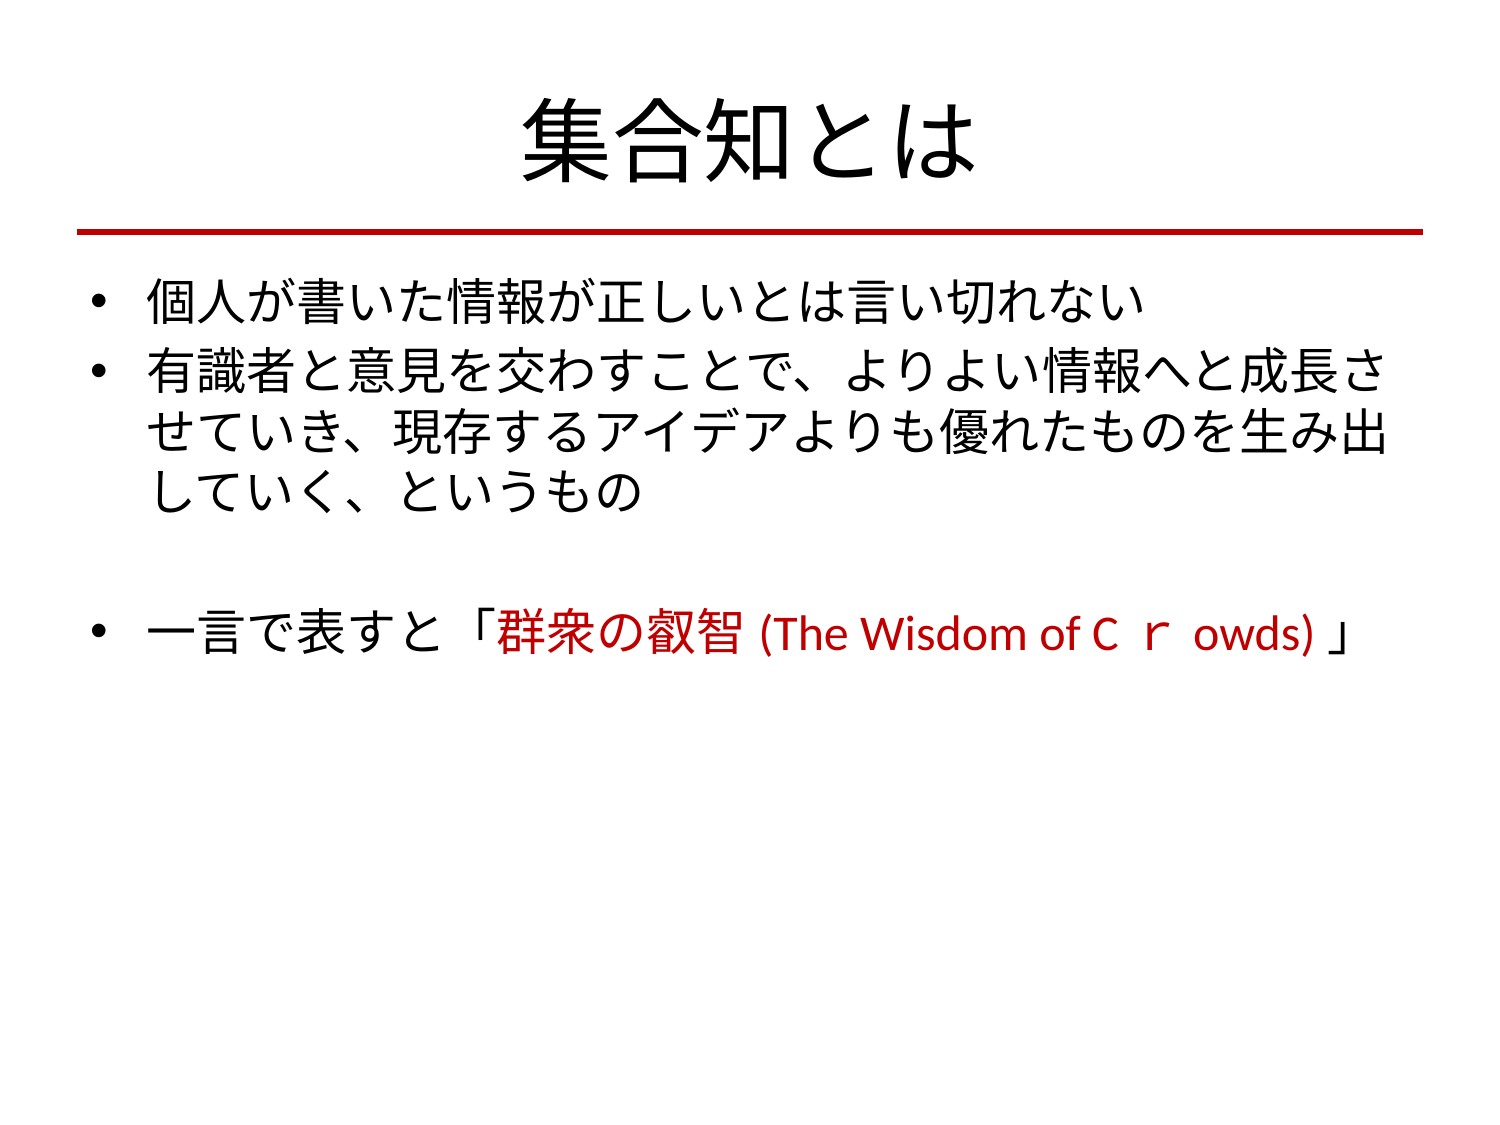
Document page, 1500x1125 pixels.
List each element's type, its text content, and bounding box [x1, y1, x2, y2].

title 集合知とは [75, 45, 1425, 233]
list 個人が書いた情報が正しいとは言い切れない 有識者と意見を交わすことで、よりよい情報へと成長させていき、現存するアイデアよりも優れたものを生み出していく、というもの 一言で表すと「群衆の叡智(The Wisdom of Cｒowds)」 [75, 262, 1425, 1005]
